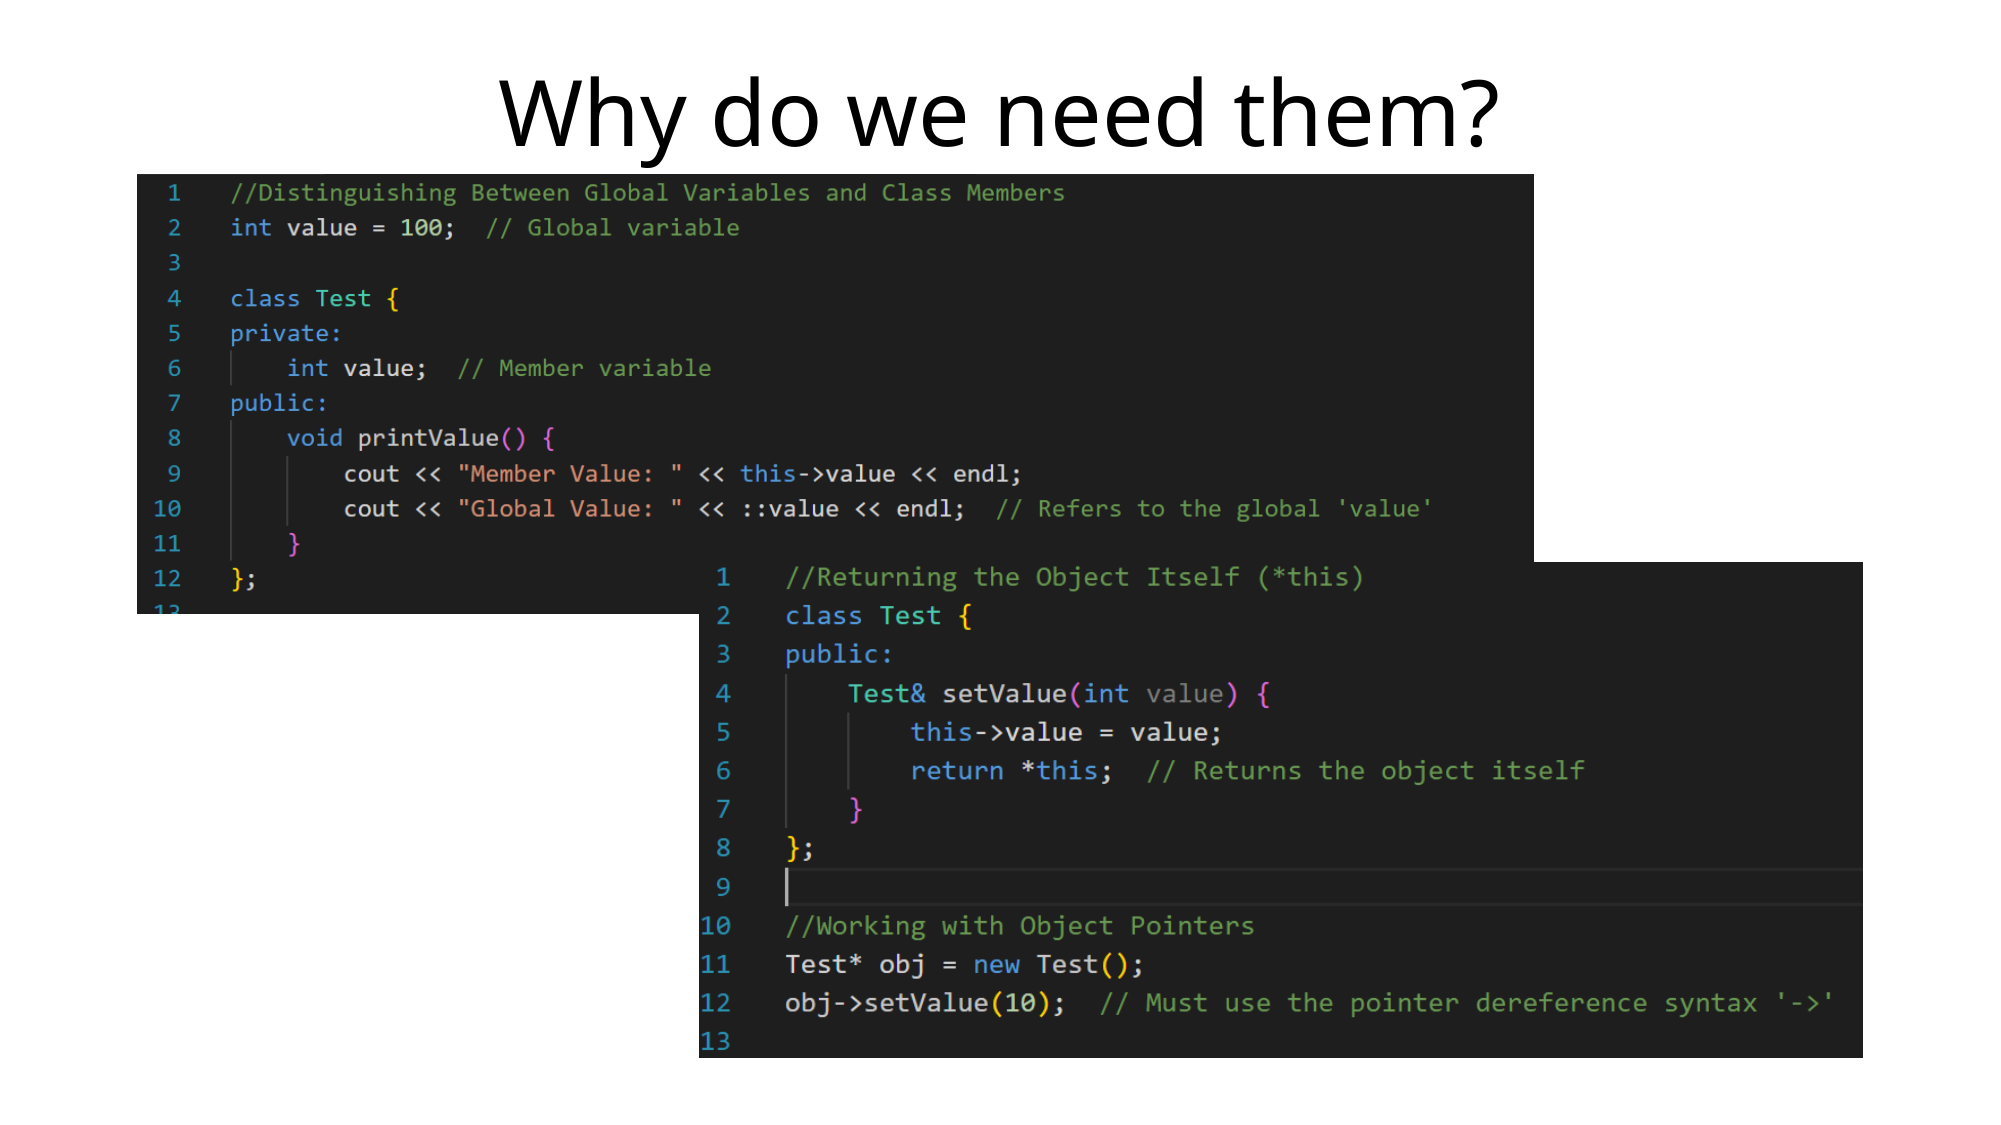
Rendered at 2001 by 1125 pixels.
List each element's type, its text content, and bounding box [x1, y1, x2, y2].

title Why do we need them? [137, 8, 1863, 226]
picture [136, 174, 1863, 1059]
